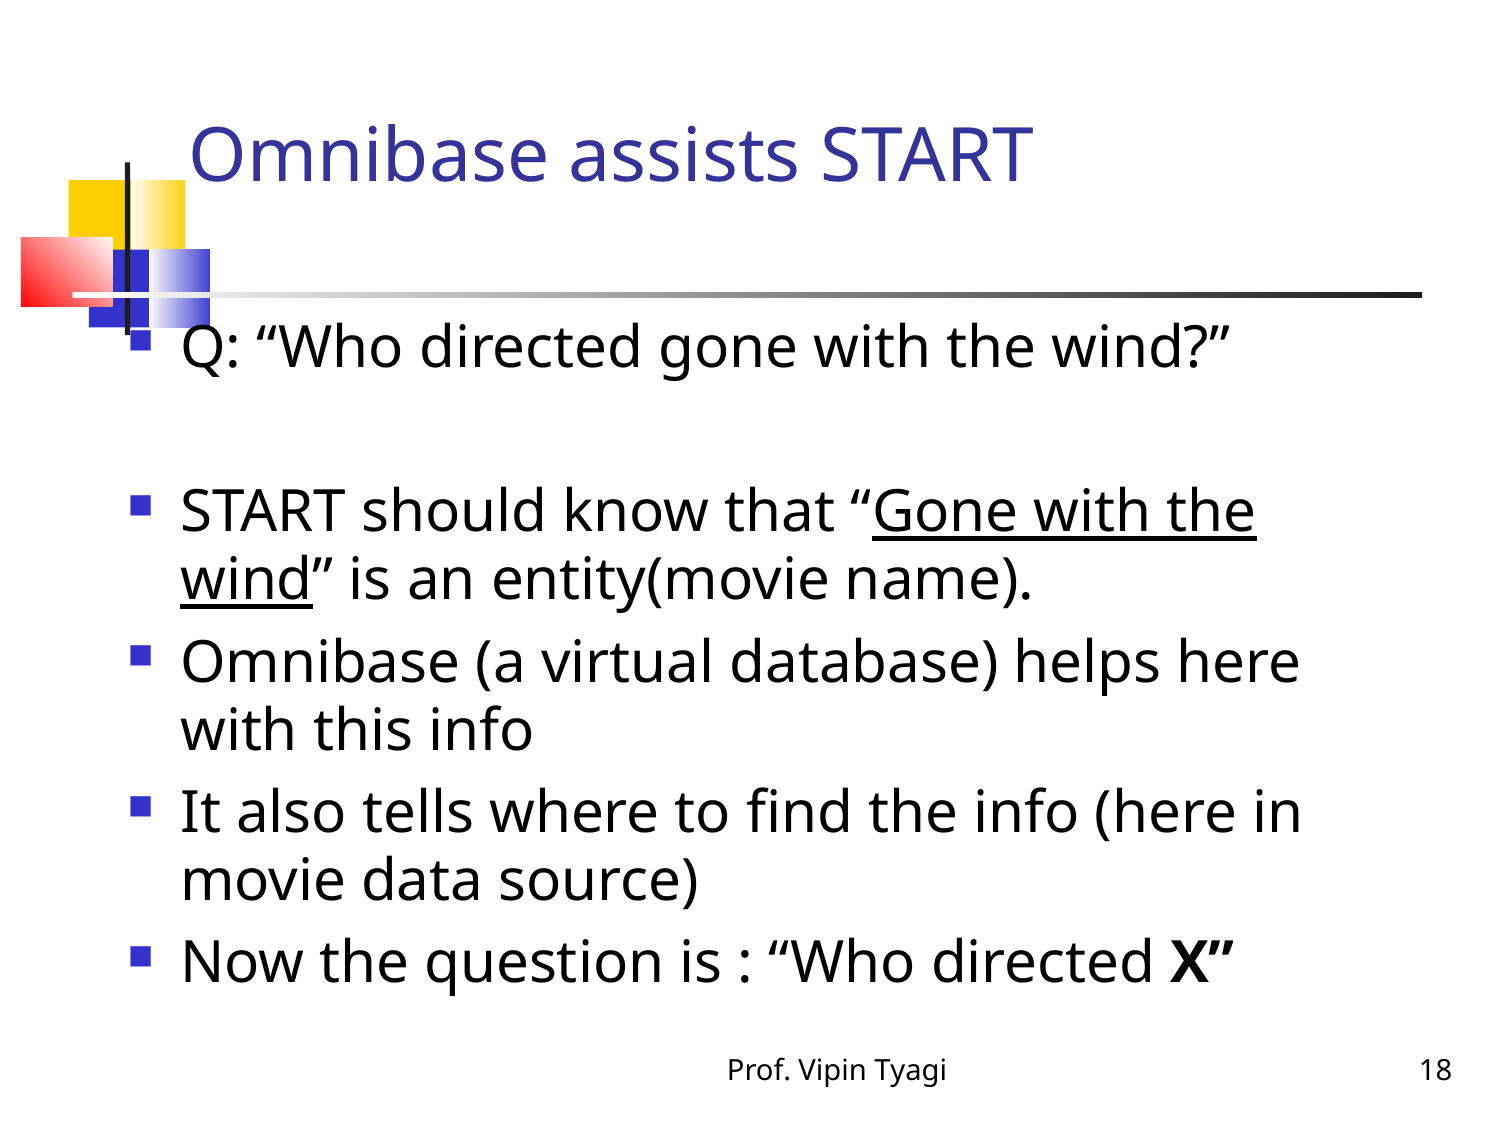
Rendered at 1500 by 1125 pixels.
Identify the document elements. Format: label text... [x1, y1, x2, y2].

footer Prof. Vipin Tyagi [599, 1023, 1075, 1100]
list Q: “Who directed gone with the wind?” START should know that “Gone with the wind” is an entity(movie name). Omnibase (a virtual database) helps here with this info It also tells where to find the info (here in movie data source)‏ Now the question is : “Who directed X” [110, 312, 1392, 1095]
title Omnibase assists START [188, 46, 1469, 265]
slide_number 18 [1154, 1023, 1468, 1100]
